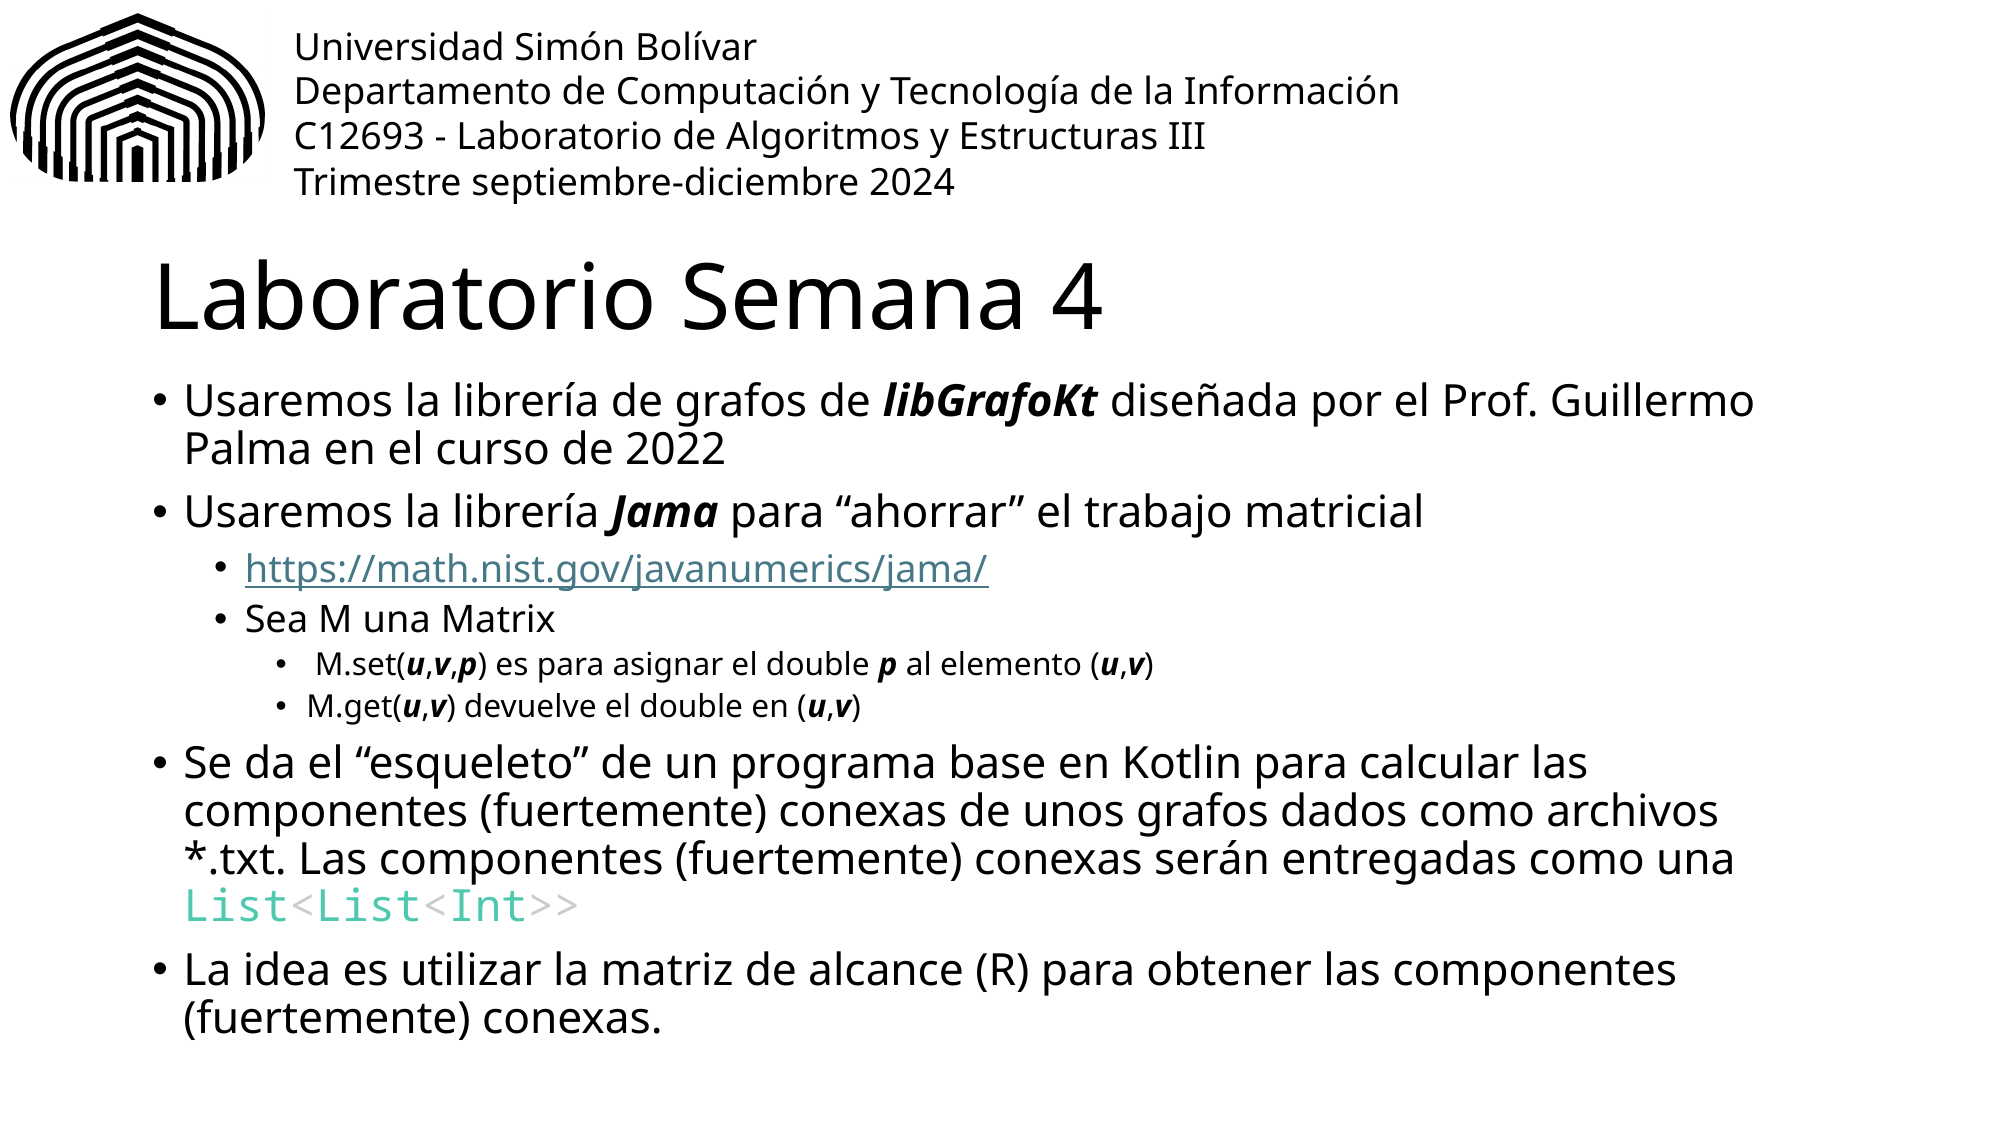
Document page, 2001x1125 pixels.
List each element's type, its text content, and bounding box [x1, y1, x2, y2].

picture [10, 13, 265, 182]
list Usaremos la librería de grafos de libGrafoKt diseñada por el Prof. Guillermo Palma en el curso de 2022 Usaremos la librería Jama para “ahorrar” el trabajo matricial https://math.nist.gov/javanumerics/jama/ Sea M una Matrix M.set(u,v,p) es para asignar el double p al elemento (u,v) M.get(u,v) devuelve el double en (u,v) Se da el “esqueleto” de un programa base en Kotlin para calcular las componentes (fuertemente) conexas de unos grafos dados como archivos *.txt. Las componentes (fuertemente) conexas serán entregadas como una List<List<Int>> La idea es utilizar la matriz de alcance (R) para obtener las componentes (fuertemente) conexas. [137, 371, 1841, 1052]
title Laboratorio Semana 4 [137, 190, 1863, 409]
